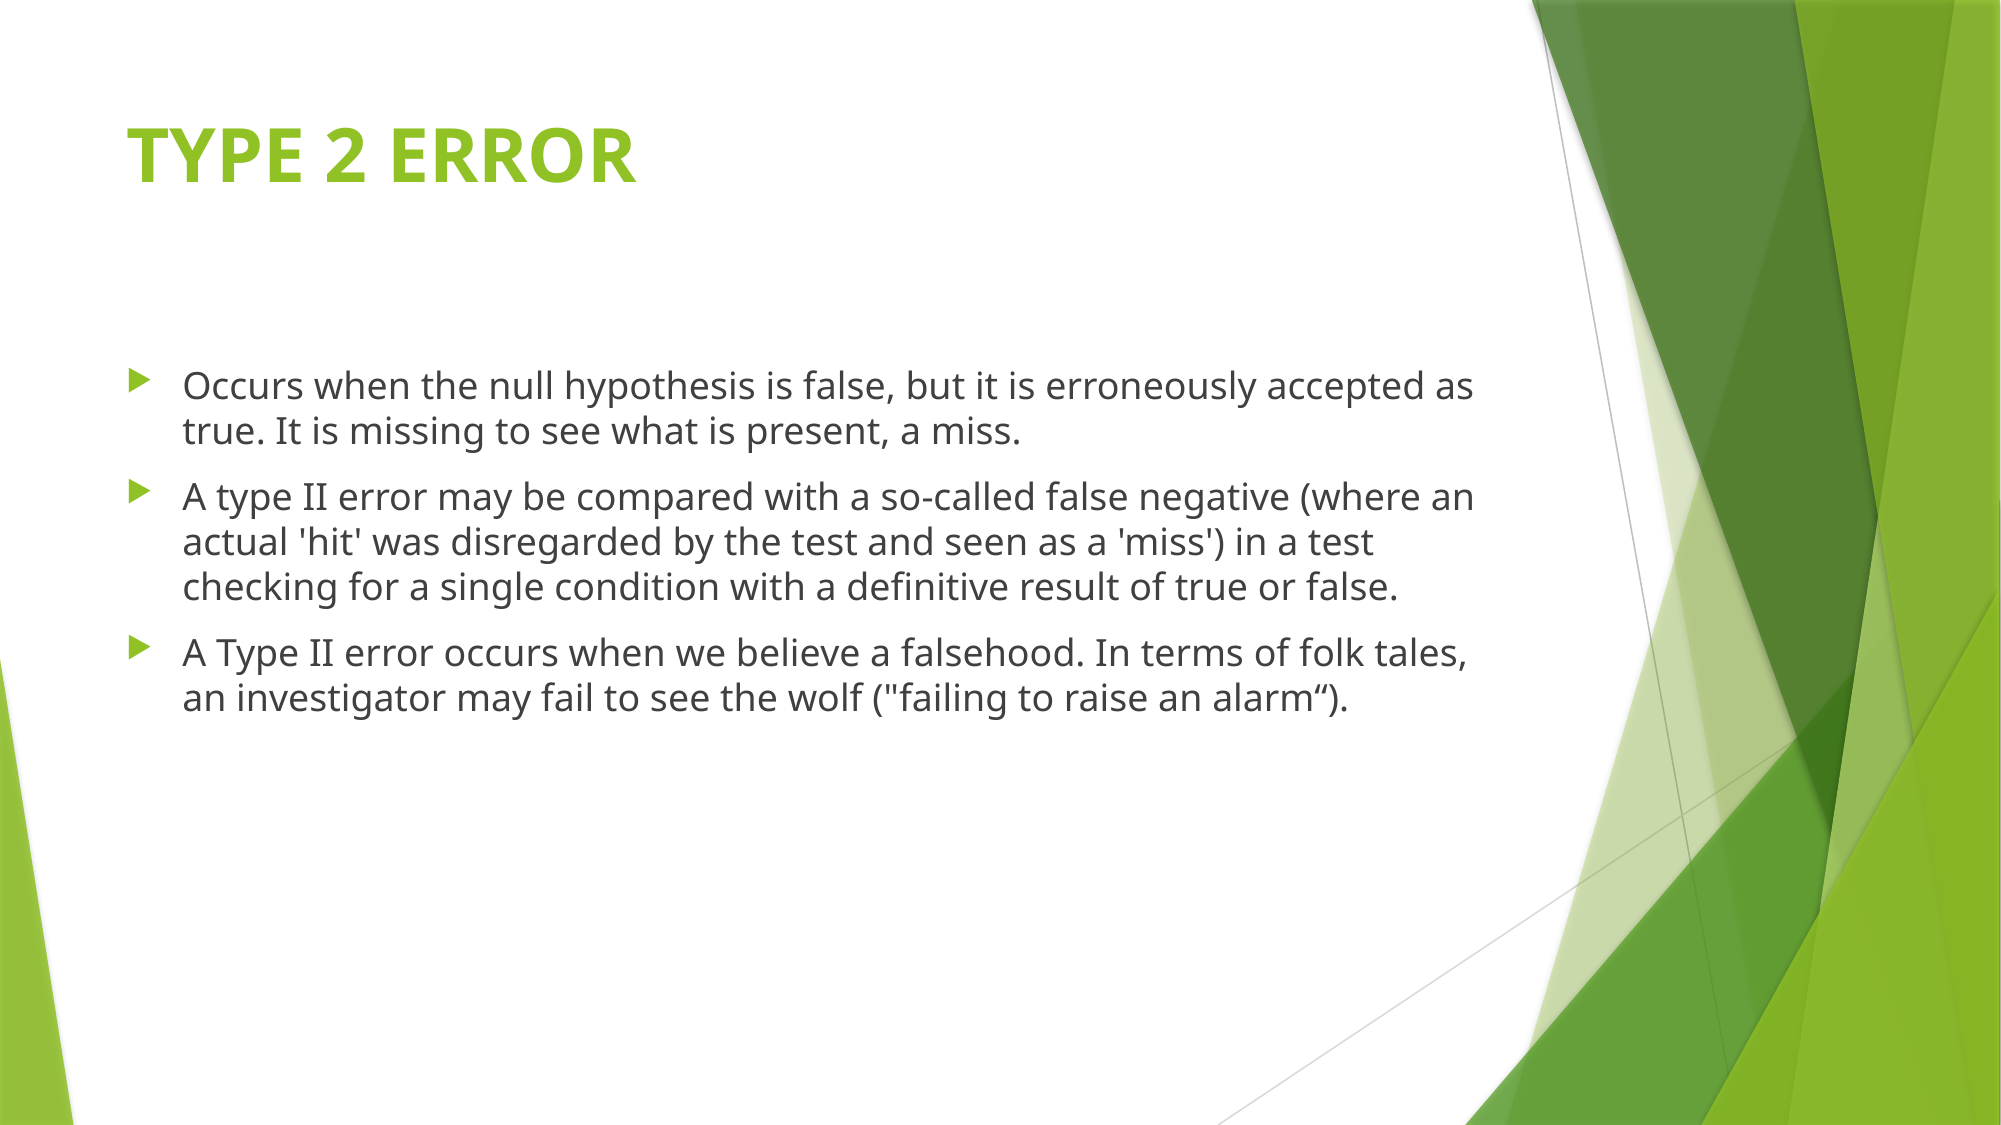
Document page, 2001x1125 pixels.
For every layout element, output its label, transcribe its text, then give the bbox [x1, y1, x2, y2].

title TYPE 2 ERROR [111, 99, 1522, 317]
list Occurs when the null hypothesis is false, but it is erroneously accepted as true. It is missing to see what is present, a miss. A type II error may be compared with a so-called false negative (where an actual 'hit' was disregarded by the test and seen as a 'miss') in a test checking for a single condition with a definitive result of true or false. A Type II error occurs when we believe a falsehood. In terms of folk tales, an investigator may fail to see the wolf ("failing to raise an alarm“). [111, 354, 1522, 992]
